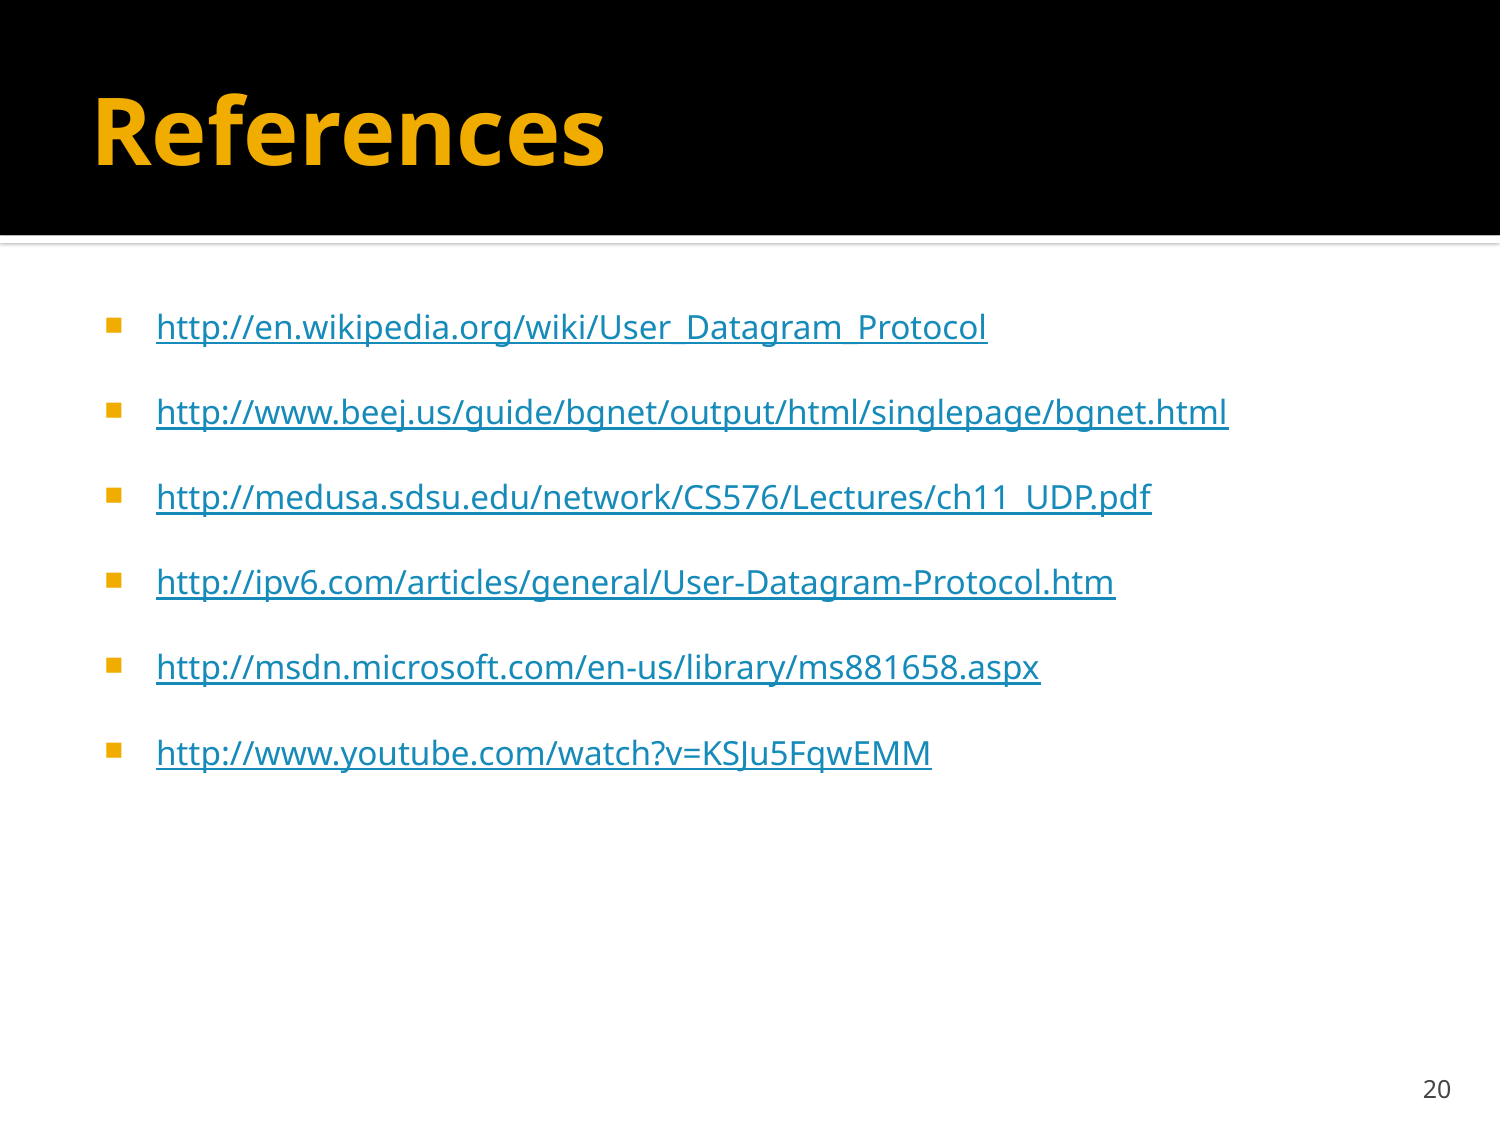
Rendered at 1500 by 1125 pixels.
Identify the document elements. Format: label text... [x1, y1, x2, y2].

title References [75, 25, 1425, 231]
slide_number 20 [1345, 1062, 1467, 1108]
list http://en.wikipedia.org/wiki/User_Datagram_Protocol http://www.beej.us/guide/bgnet/output/html/singlepage/bgnet.html http://medusa.sdsu.edu/network/CS576/Lectures/ch11_UDP.pdf http://ipv6.com/articles/general/User-Datagram-Protocol.htm http://msdn.microsoft.com/en-us/library/ms881658.aspx http://www.youtube.com/watch?v=KSJu5FqwEMM [75, 291, 1425, 1050]
